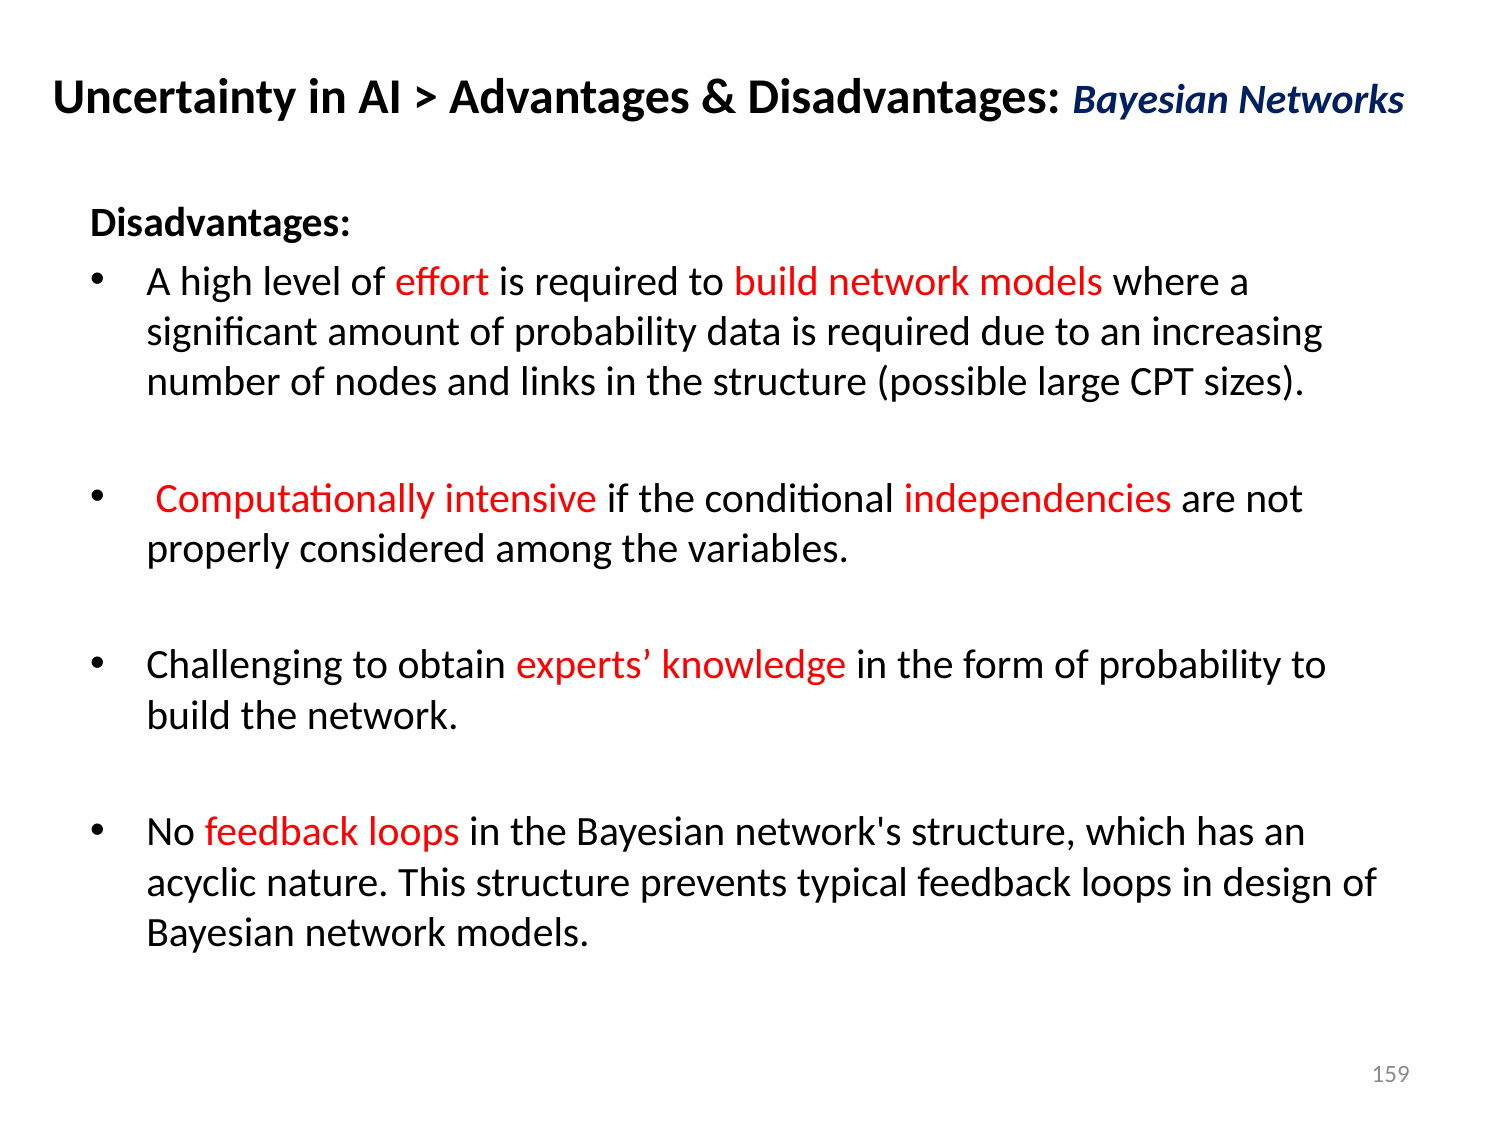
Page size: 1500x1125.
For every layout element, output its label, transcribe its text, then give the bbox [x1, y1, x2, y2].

text_box Uncertainty in AI > Advantages & Disadvantages: Bayesian Networks [37, 0, 1488, 188]
text_box Disadvantages: A high level of effort is required to build network models where a significant amount of probability data is required due to an increasing number of nodes and links in the structure (possible large CPT sizes). Computationally intensive if the conditional independencies are not properly considered among the variables. Challenging to obtain experts’ knowledge in the form of probability to build the network. No feedback loops in the Bayesian network's structure, which has an acyclic nature. This structure prevents typical feedback loops in design of Bayesian network models. [74, 188, 1422, 1050]
slide_number 159 [1074, 1042, 1425, 1103]
